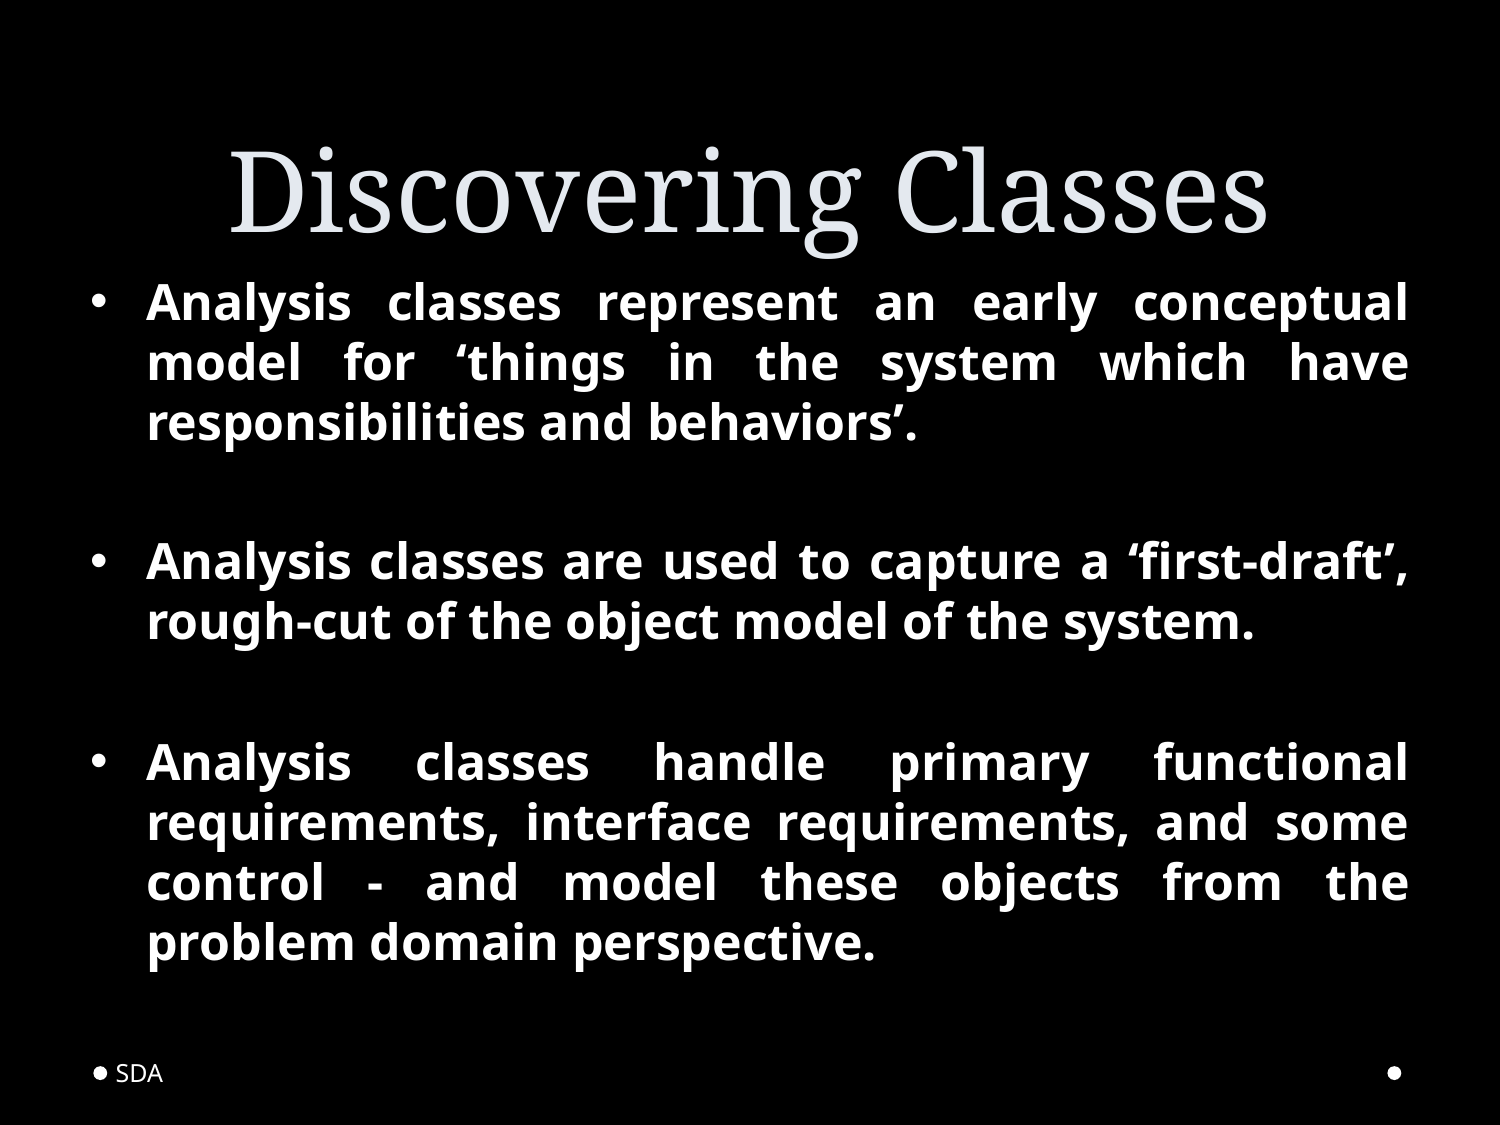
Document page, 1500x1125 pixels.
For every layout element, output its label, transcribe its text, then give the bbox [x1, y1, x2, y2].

footer SDA [108, 1042, 576, 1103]
title Discovering Classes [75, 0, 1425, 262]
list Analysis classes represent an early conceptual model for ‘things in the system which have responsibilities and behaviors’. Analysis classes are used to capture a ‘first-draft’, rough-cut of the object model of the system. Analysis classes handle primary functional requirements, interface requirements, and some control - and model these objects from the problem domain perspective. [75, 262, 1425, 1005]
